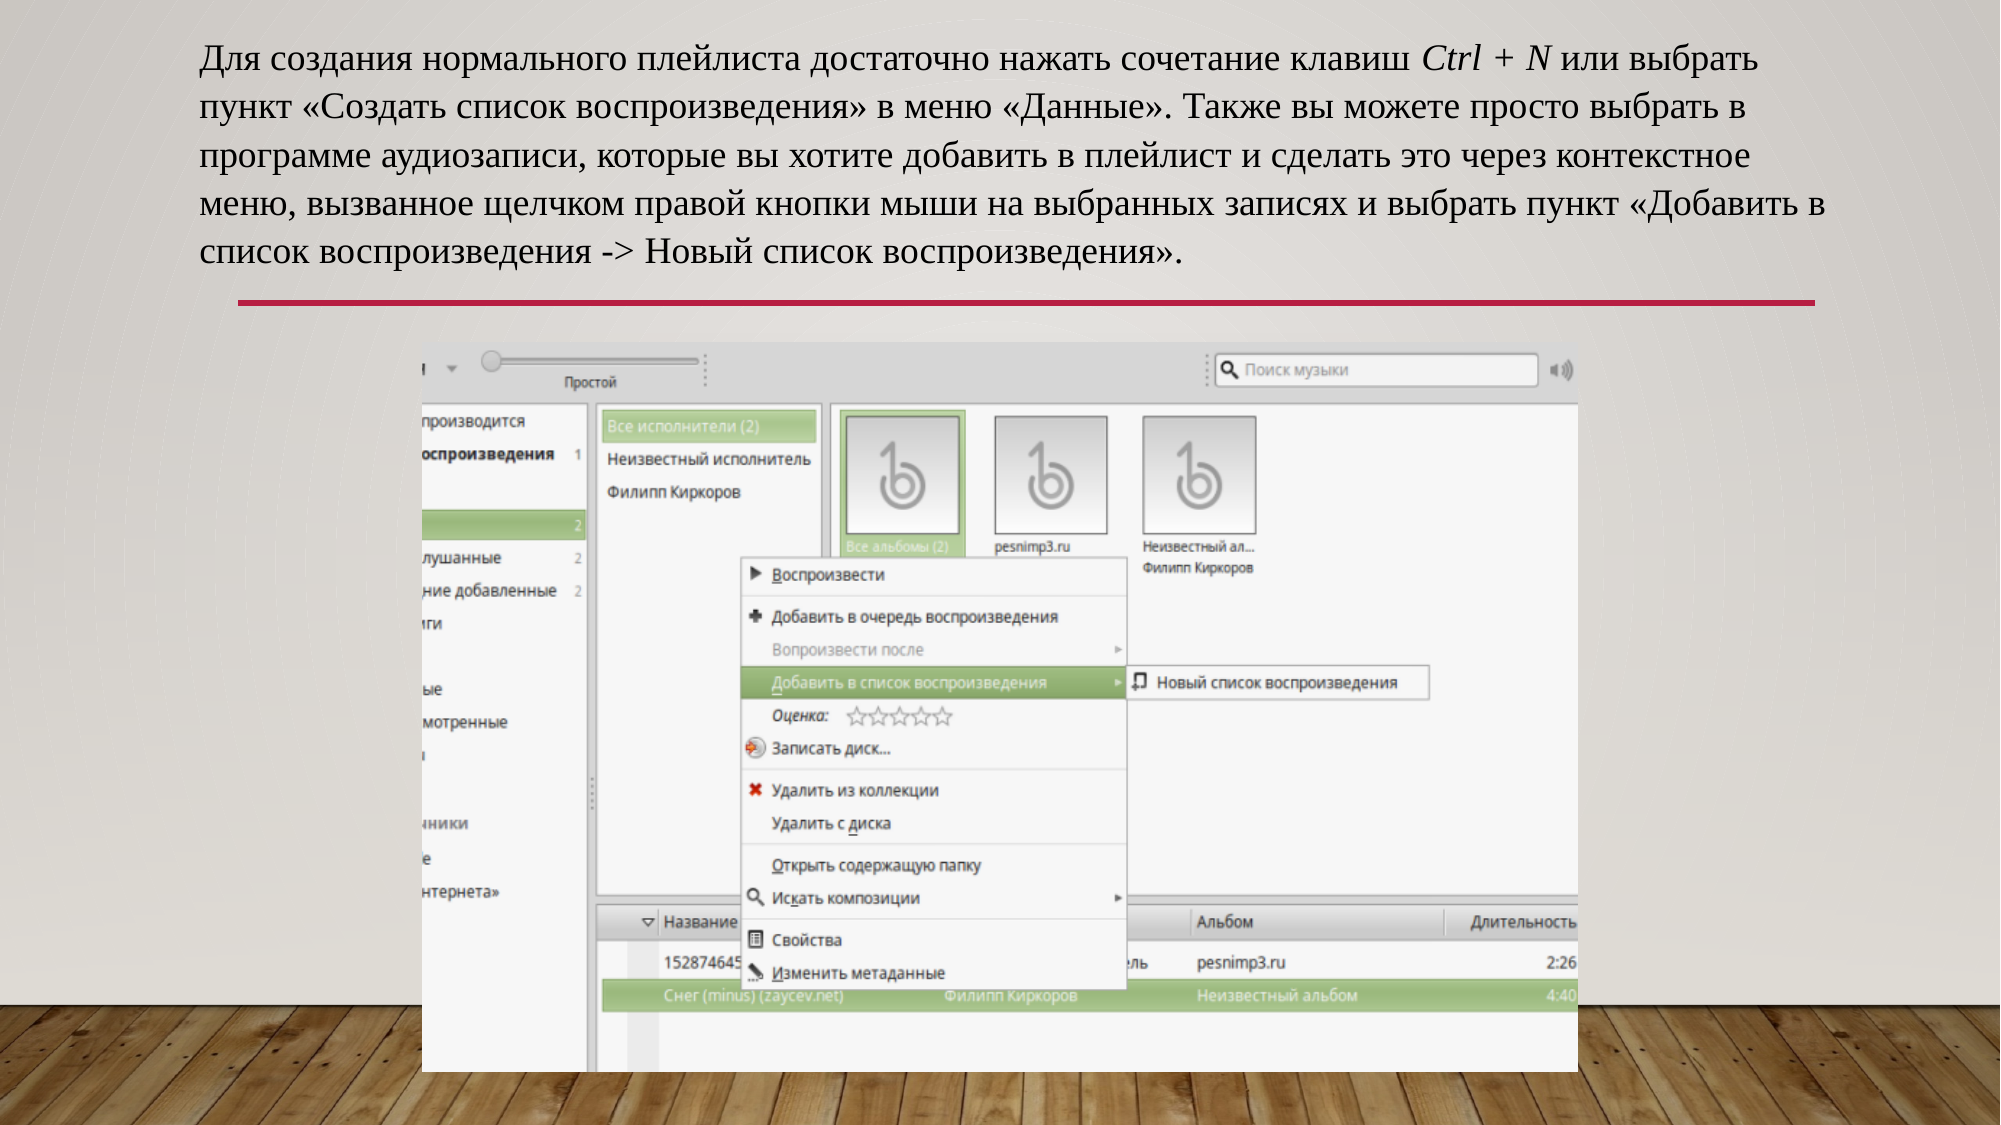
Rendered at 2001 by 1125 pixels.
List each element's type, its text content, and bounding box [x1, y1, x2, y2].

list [421, 342, 1578, 1072]
text_box Для создания нормального плейлиста достаточно нажать сочетание клавиш Ctrl + N или выбрать пункт «Создать список воспроизведения» в меню «Данные». Также вы можете просто выбрать в программе аудиозаписи, которые вы хотите добавить в плейлист и сделать это через контекстное меню, вызванное щелчком правой кнопки мыши на выбранных записях и выбрать пункт «Добавить в список воспроизведения -> Новый список воспроизведения». [184, 22, 1867, 279]
picture [0, 1005, 2000, 1125]
